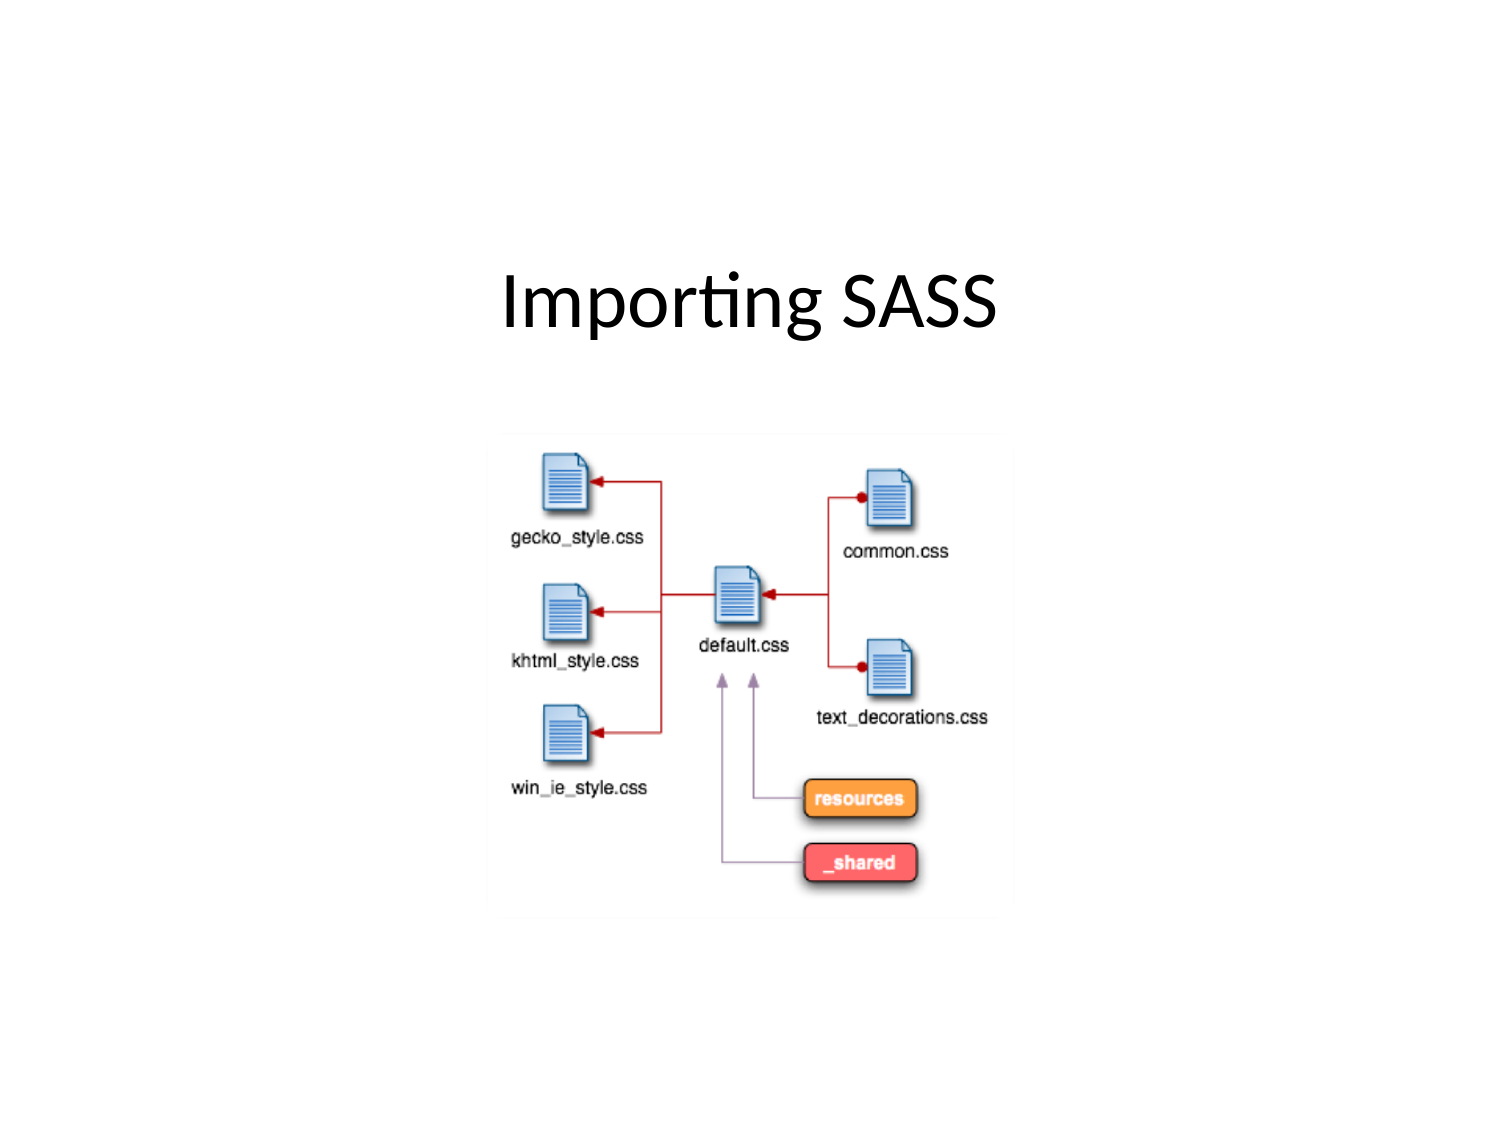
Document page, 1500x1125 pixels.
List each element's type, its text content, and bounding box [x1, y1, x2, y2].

title Importing SASS [99, 238, 1400, 351]
picture [484, 432, 1016, 920]
